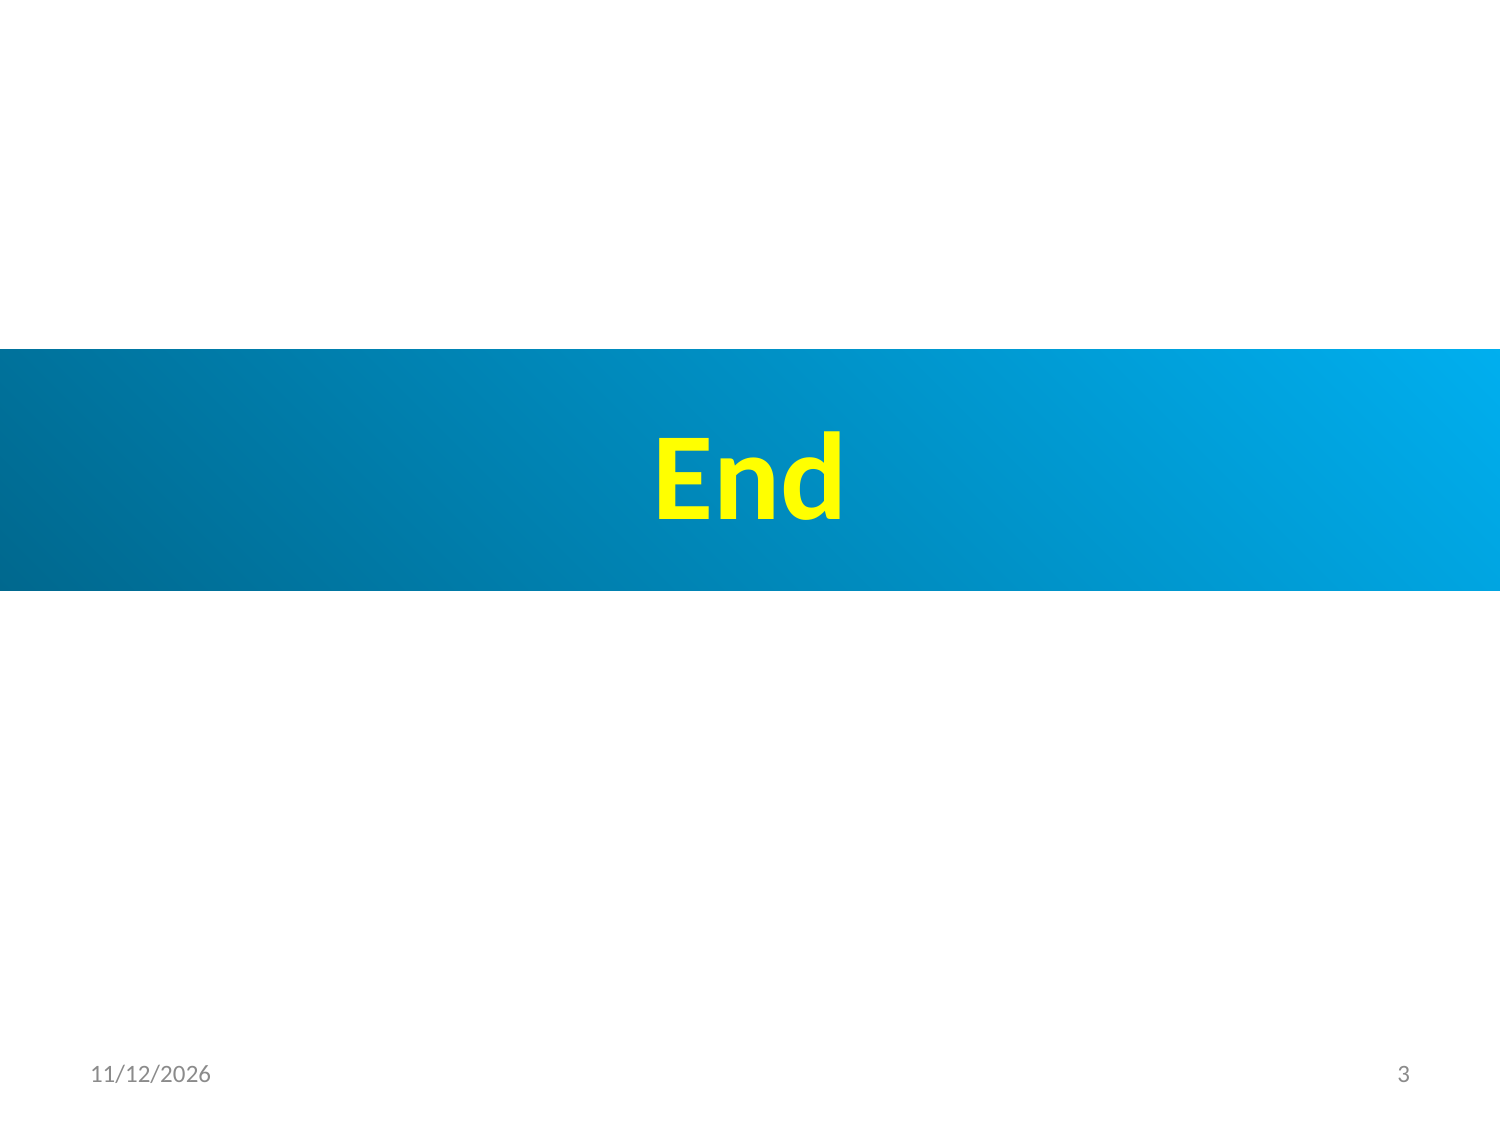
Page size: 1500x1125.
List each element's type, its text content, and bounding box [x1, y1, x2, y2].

slide_number 3 [1074, 1042, 1425, 1103]
title End [0, 349, 1500, 591]
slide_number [75, 1042, 425, 1103]
